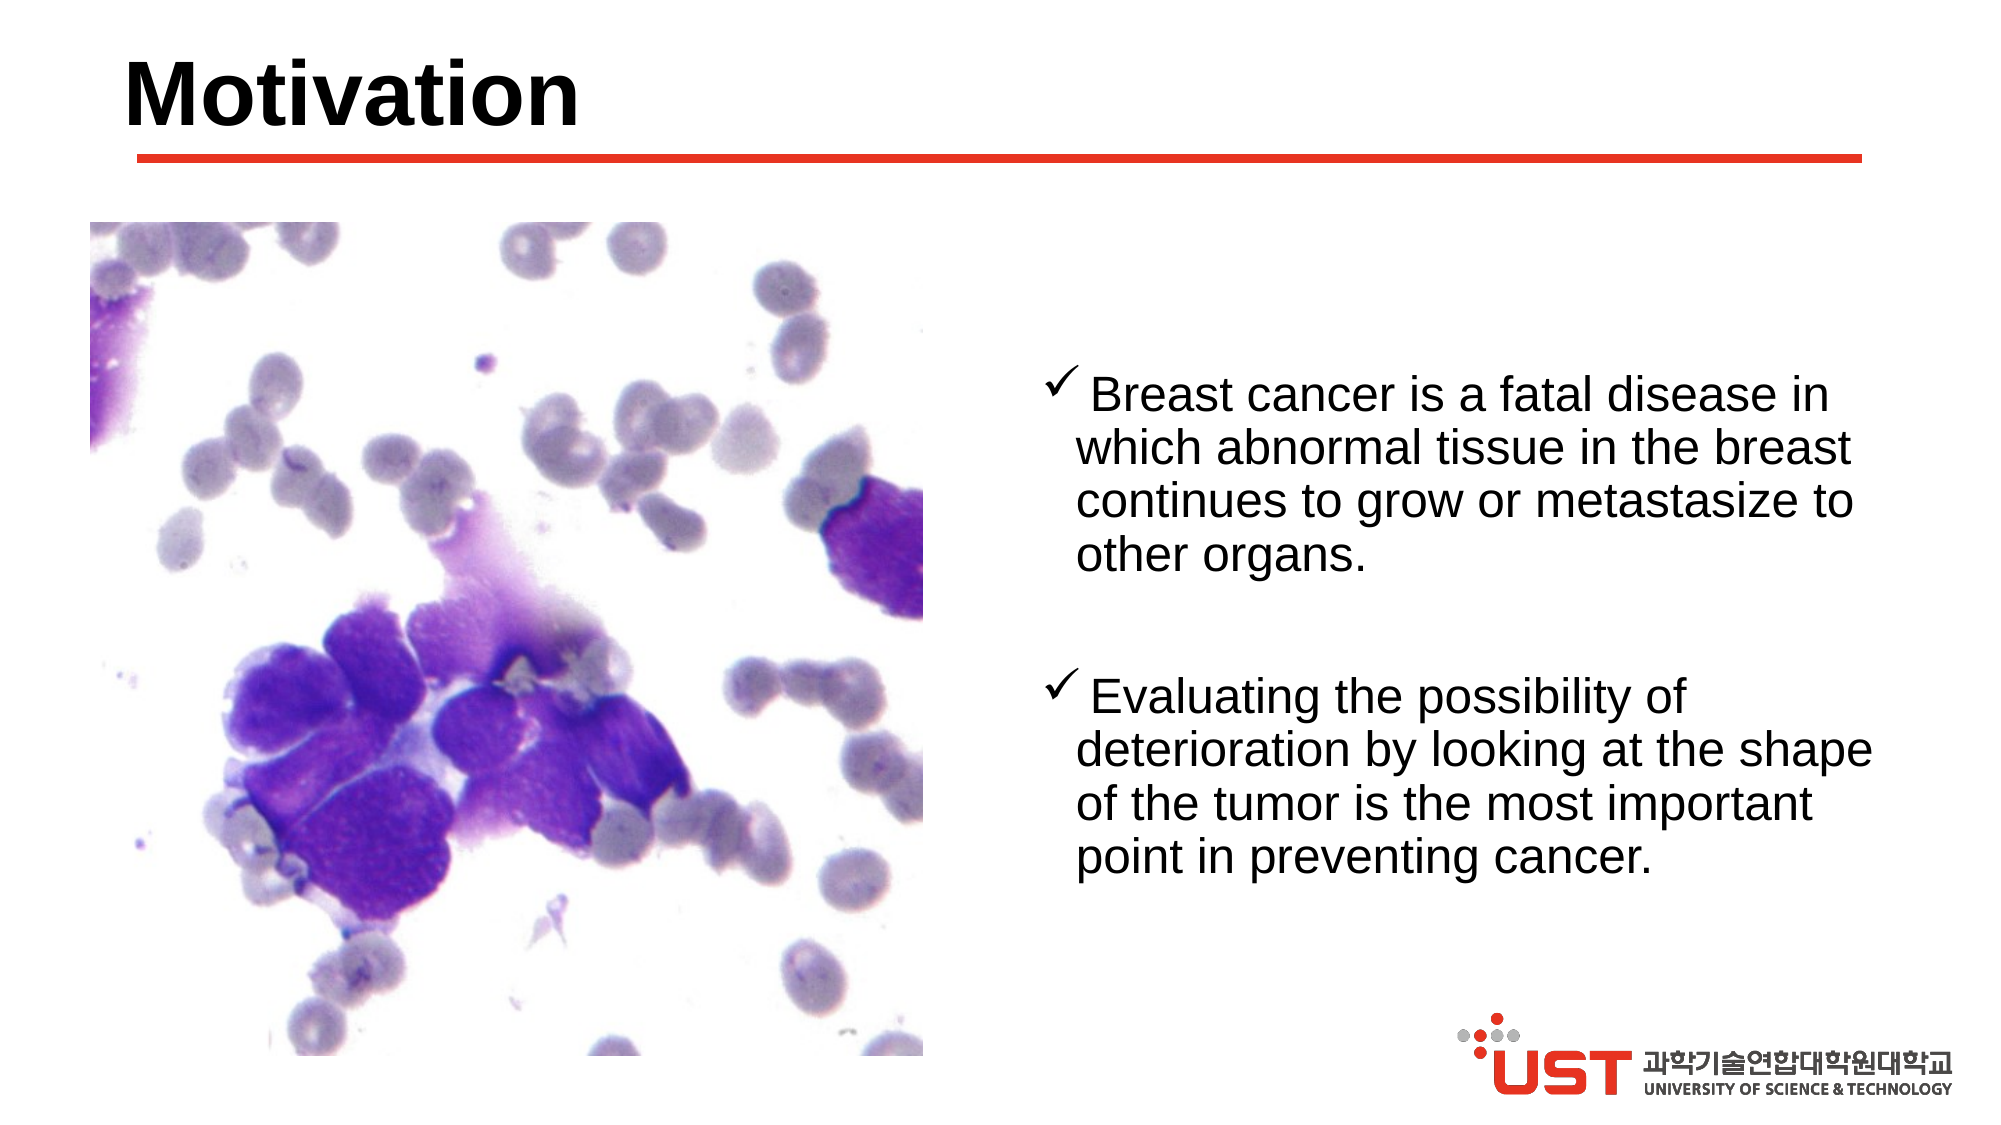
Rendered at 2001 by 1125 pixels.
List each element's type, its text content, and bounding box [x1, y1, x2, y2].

list Breast cancer is a fatal disease in which abnormal tissue in the breast continues to grow or metastasize to other organs. Evaluating the possibility of deterioration by looking at the shape of the tumor is the most important point in preventing cancer. [1026, 283, 1889, 911]
picture [89, 222, 923, 1056]
picture [1452, 1006, 1958, 1103]
title Motivation [108, 0, 1834, 205]
